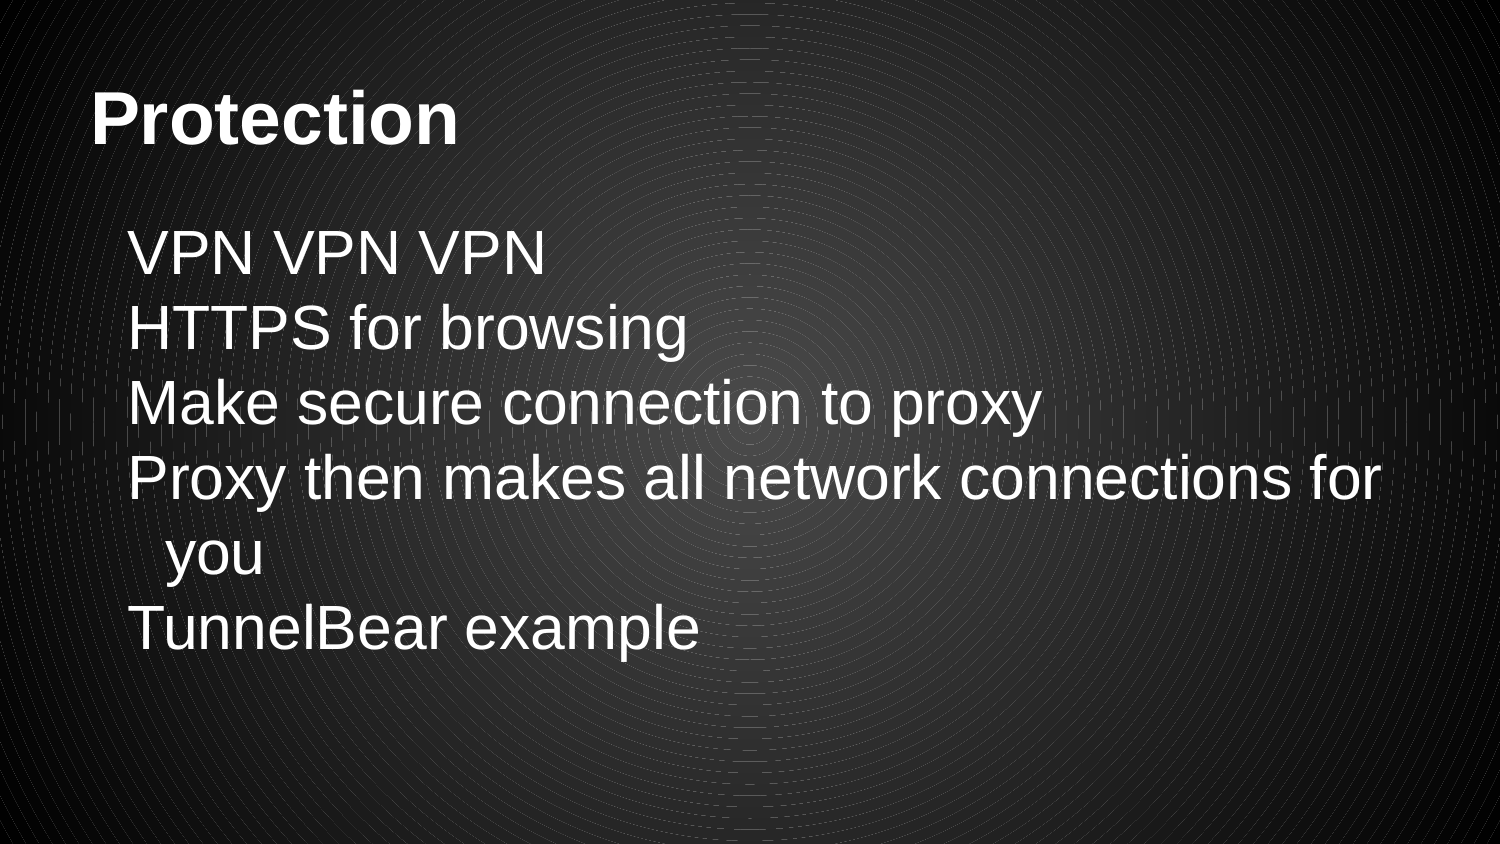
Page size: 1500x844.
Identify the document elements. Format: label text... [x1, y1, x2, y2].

list VPN VPN VPN HTTPS for browsing Make secure connection to proxy Proxy then makes all network connections for you TunnelBear example [75, 196, 1425, 808]
title Protection [75, 33, 1425, 175]
